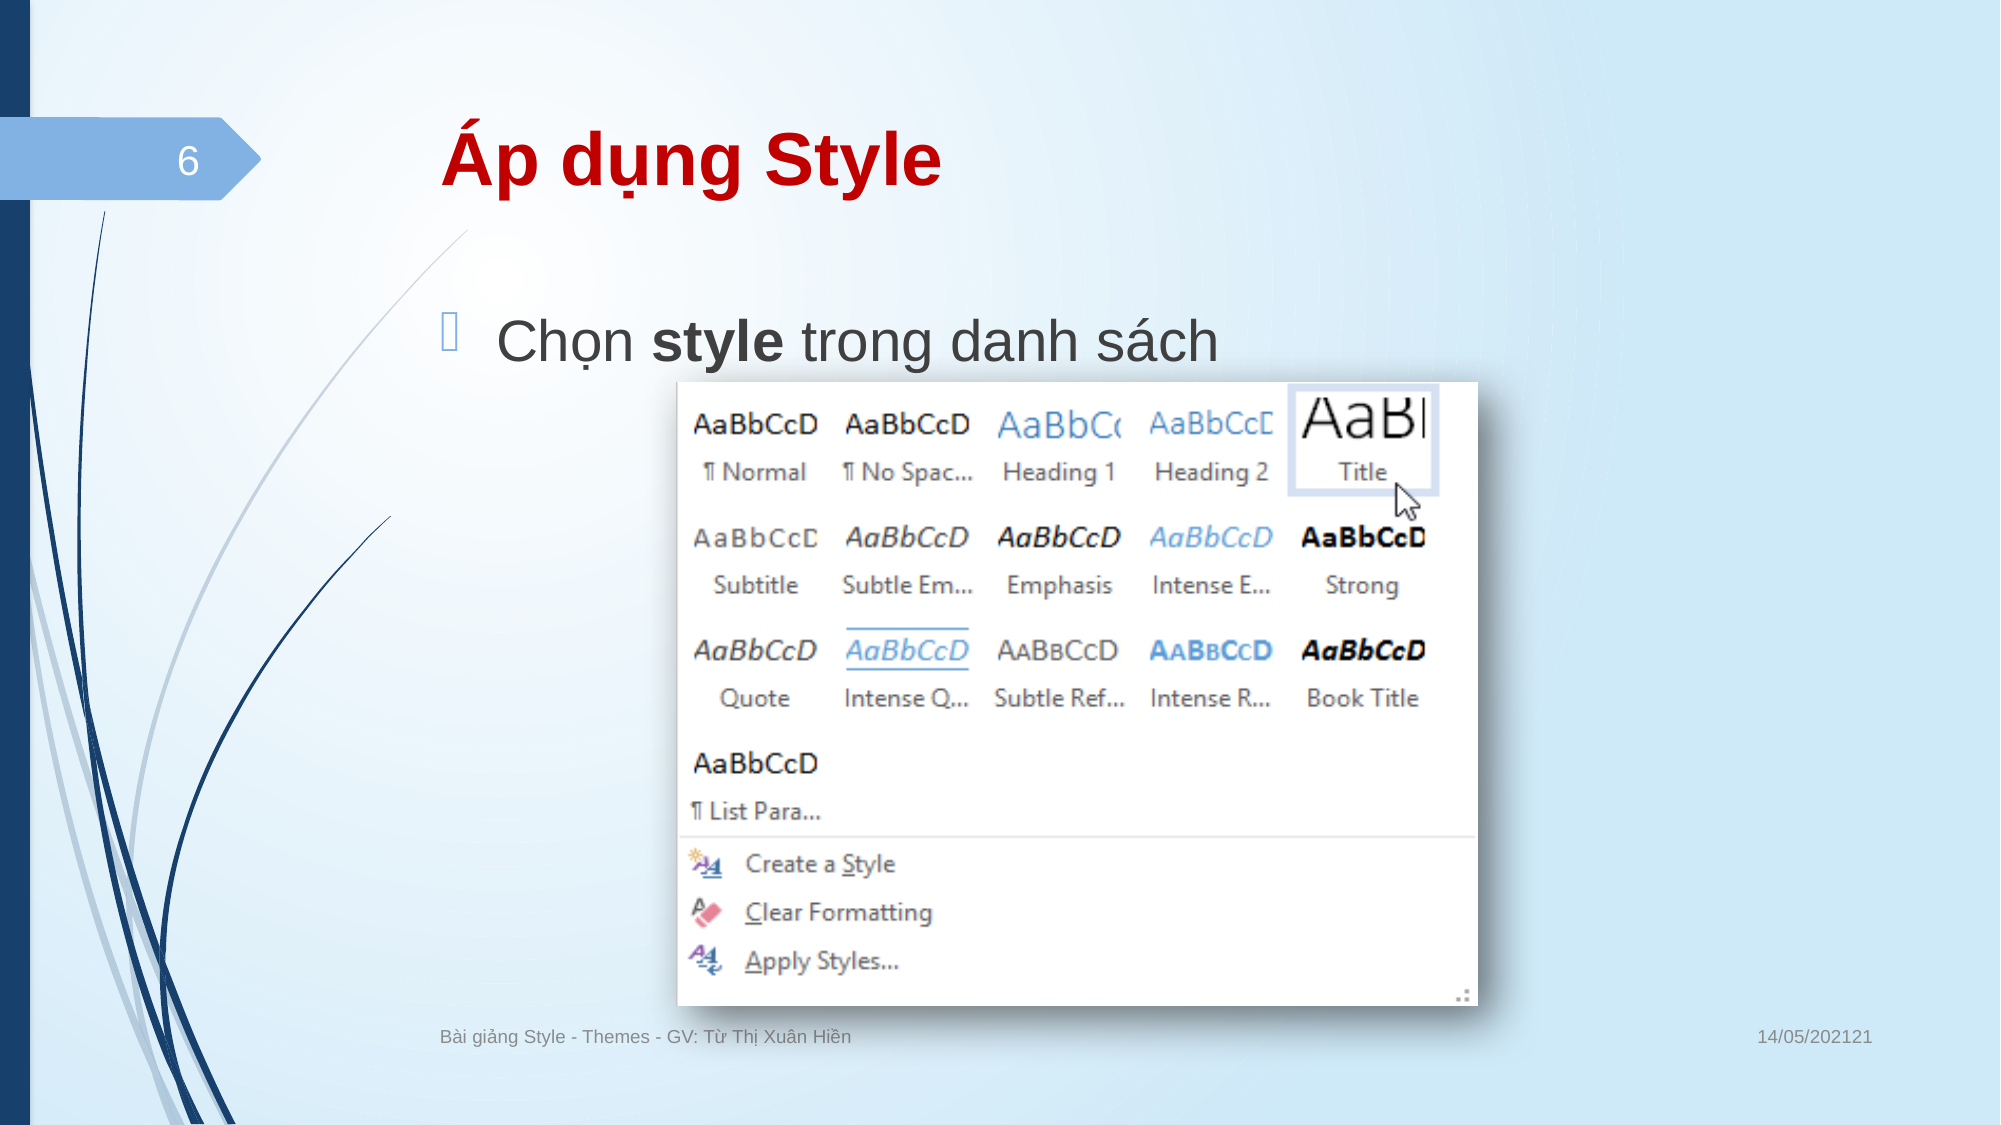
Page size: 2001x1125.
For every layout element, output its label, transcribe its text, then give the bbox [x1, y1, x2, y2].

picture [676, 382, 1478, 1006]
list Chọn style trong danh sách [424, 295, 1888, 970]
footer Bài giảng Style - Themes - GV: Từ Thị Xuân Hiền [424, 1006, 1675, 1067]
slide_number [1699, 1005, 1888, 1067]
slide_number 6 [87, 129, 216, 190]
title Áp dụng Style [425, 102, 1888, 261]
